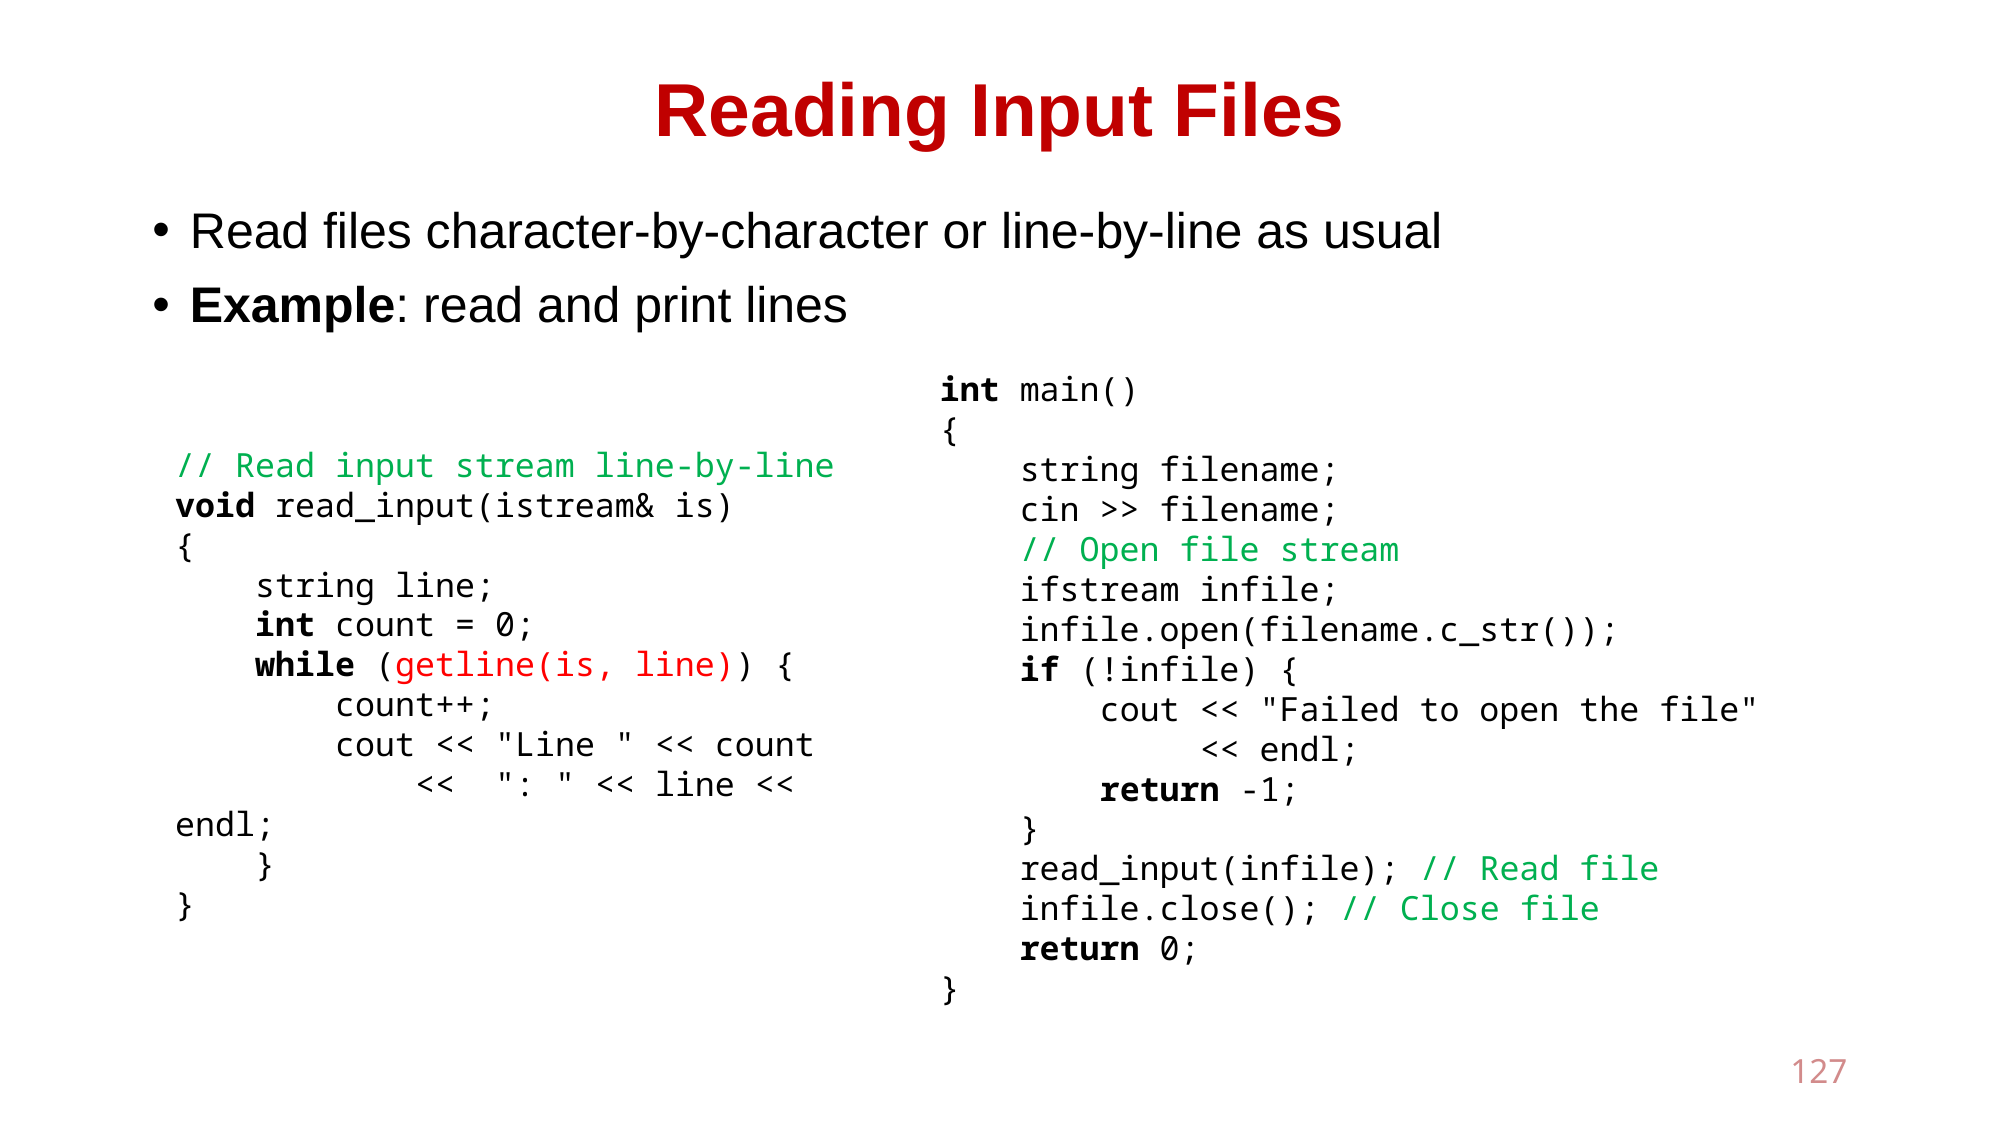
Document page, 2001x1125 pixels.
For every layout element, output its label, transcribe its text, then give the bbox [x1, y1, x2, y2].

title Reading Input Files [137, 59, 1863, 166]
list Read files character-by-character or line-by-line as usual Example: read and print lines [137, 197, 1863, 1025]
slide_number 127 [1412, 1042, 1863, 1103]
text_box // Read input stream line-by-line void read_input(istream& is) { string line; int count = 0; while (getline(is, line)) { count++; cout << "Line " << count << ": " << line << endl; } } [160, 436, 873, 931]
text_box int main() { string filename; cin >> filename; // Open file stream ifstream infile; infile.open(filename.c_str()); if (!infile) { cout << "Failed to open the file" << endl; return -1; } read_input(infile); // Read file infile.close(); // Close file return 0; } [925, 361, 1777, 1015]
